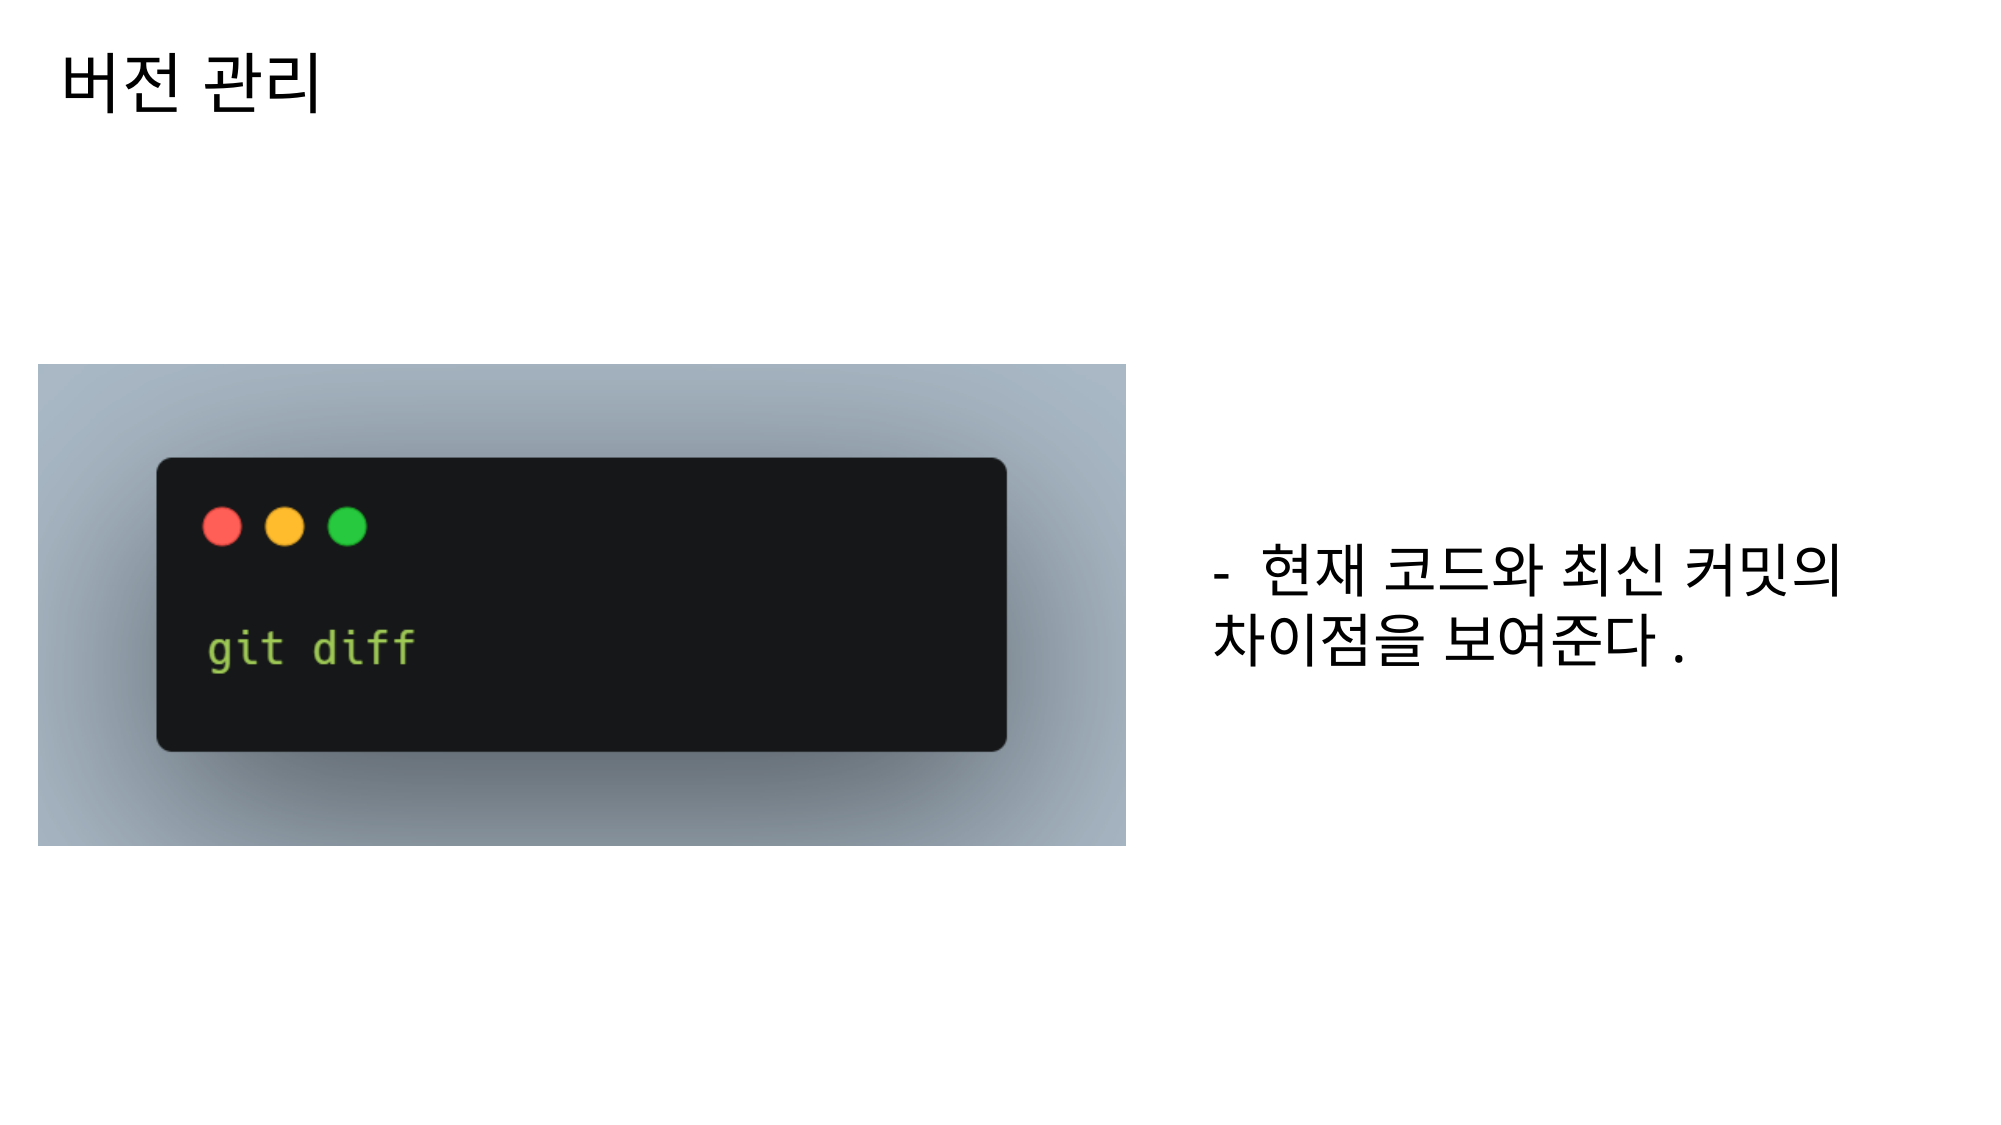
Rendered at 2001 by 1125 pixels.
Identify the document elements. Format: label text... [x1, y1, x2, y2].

text_box 버전 관리 [45, 34, 341, 129]
text_box - 현재 코드와 최신 커밋의 차이점을 보여준다. [1198, 527, 1860, 682]
picture [38, 364, 1126, 846]
